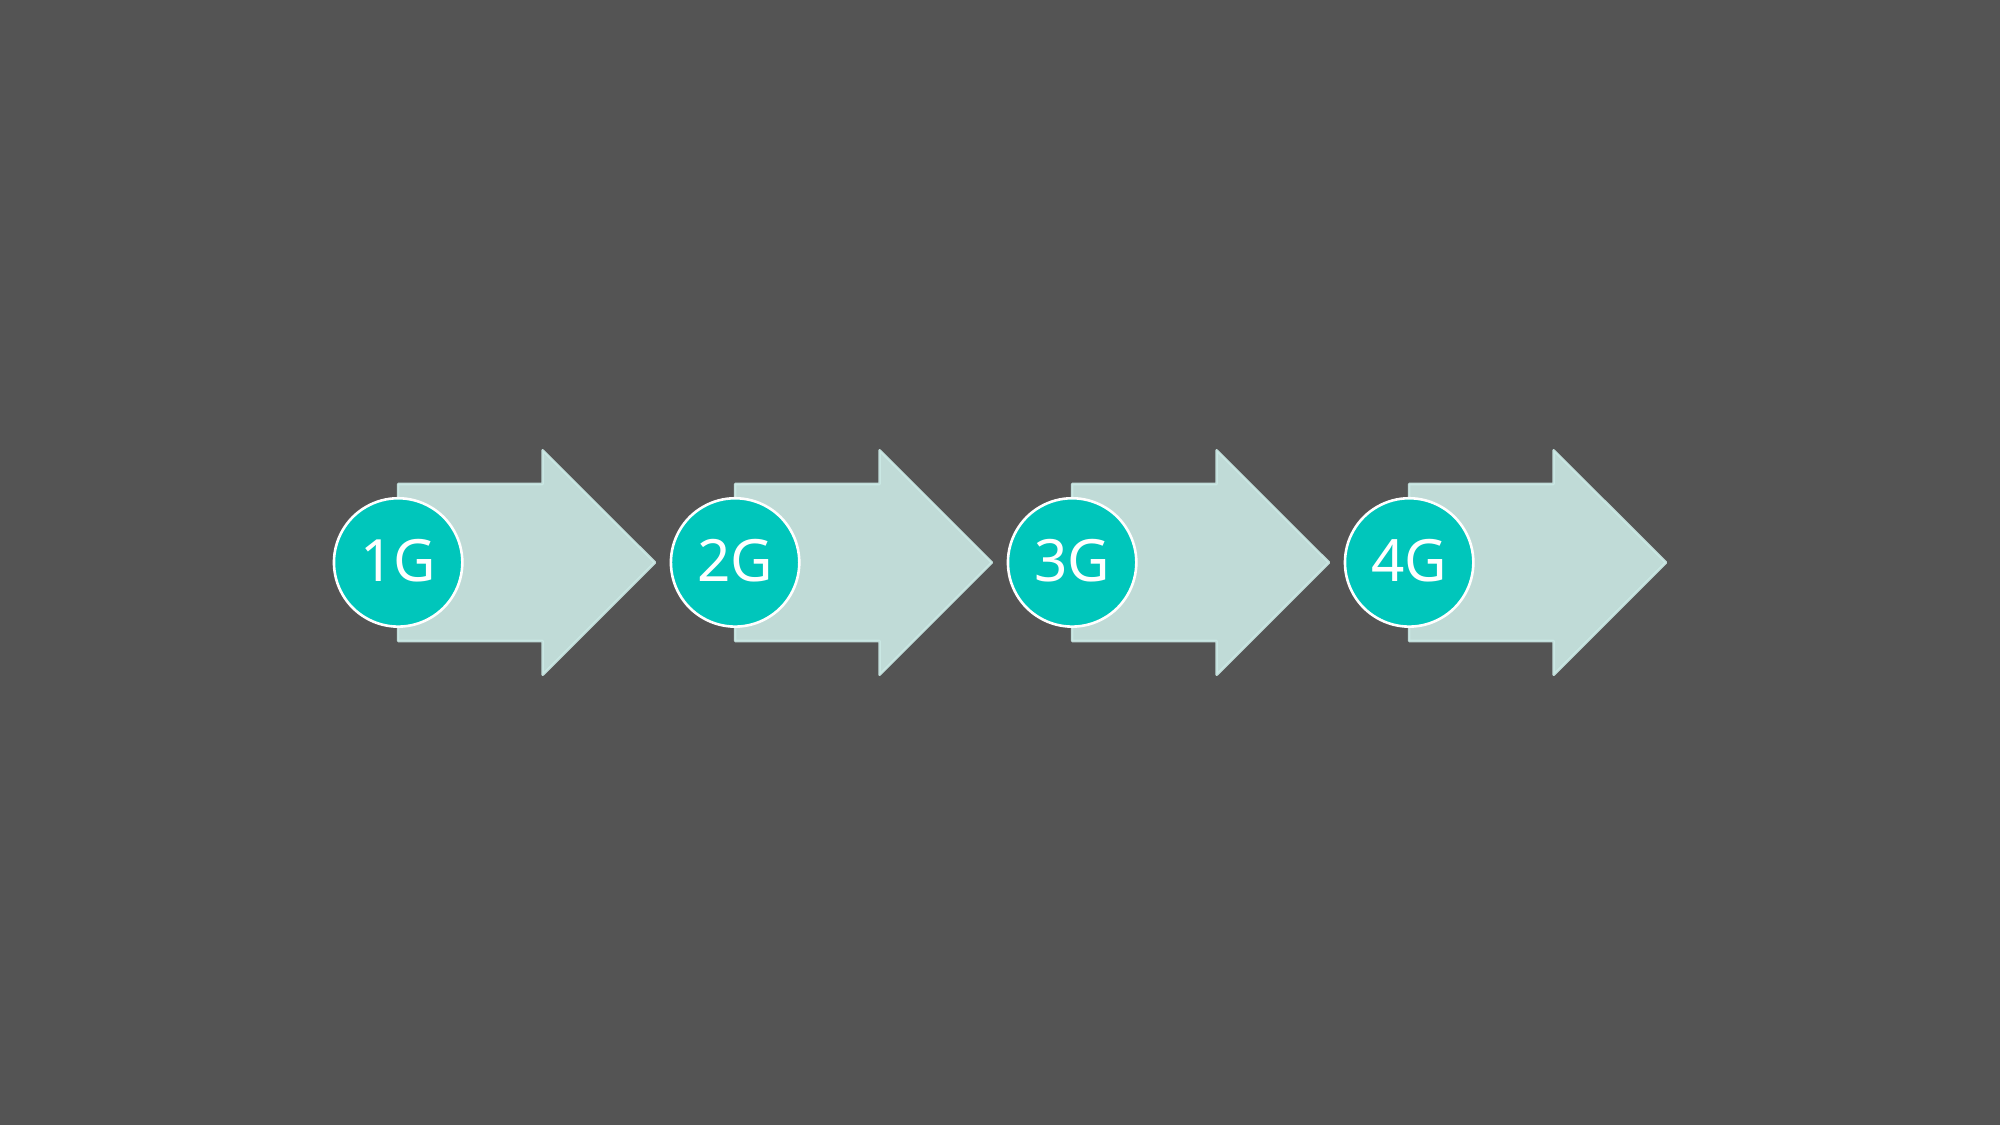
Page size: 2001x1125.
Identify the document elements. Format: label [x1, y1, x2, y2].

text_box [332, 117, 1667, 1008]
